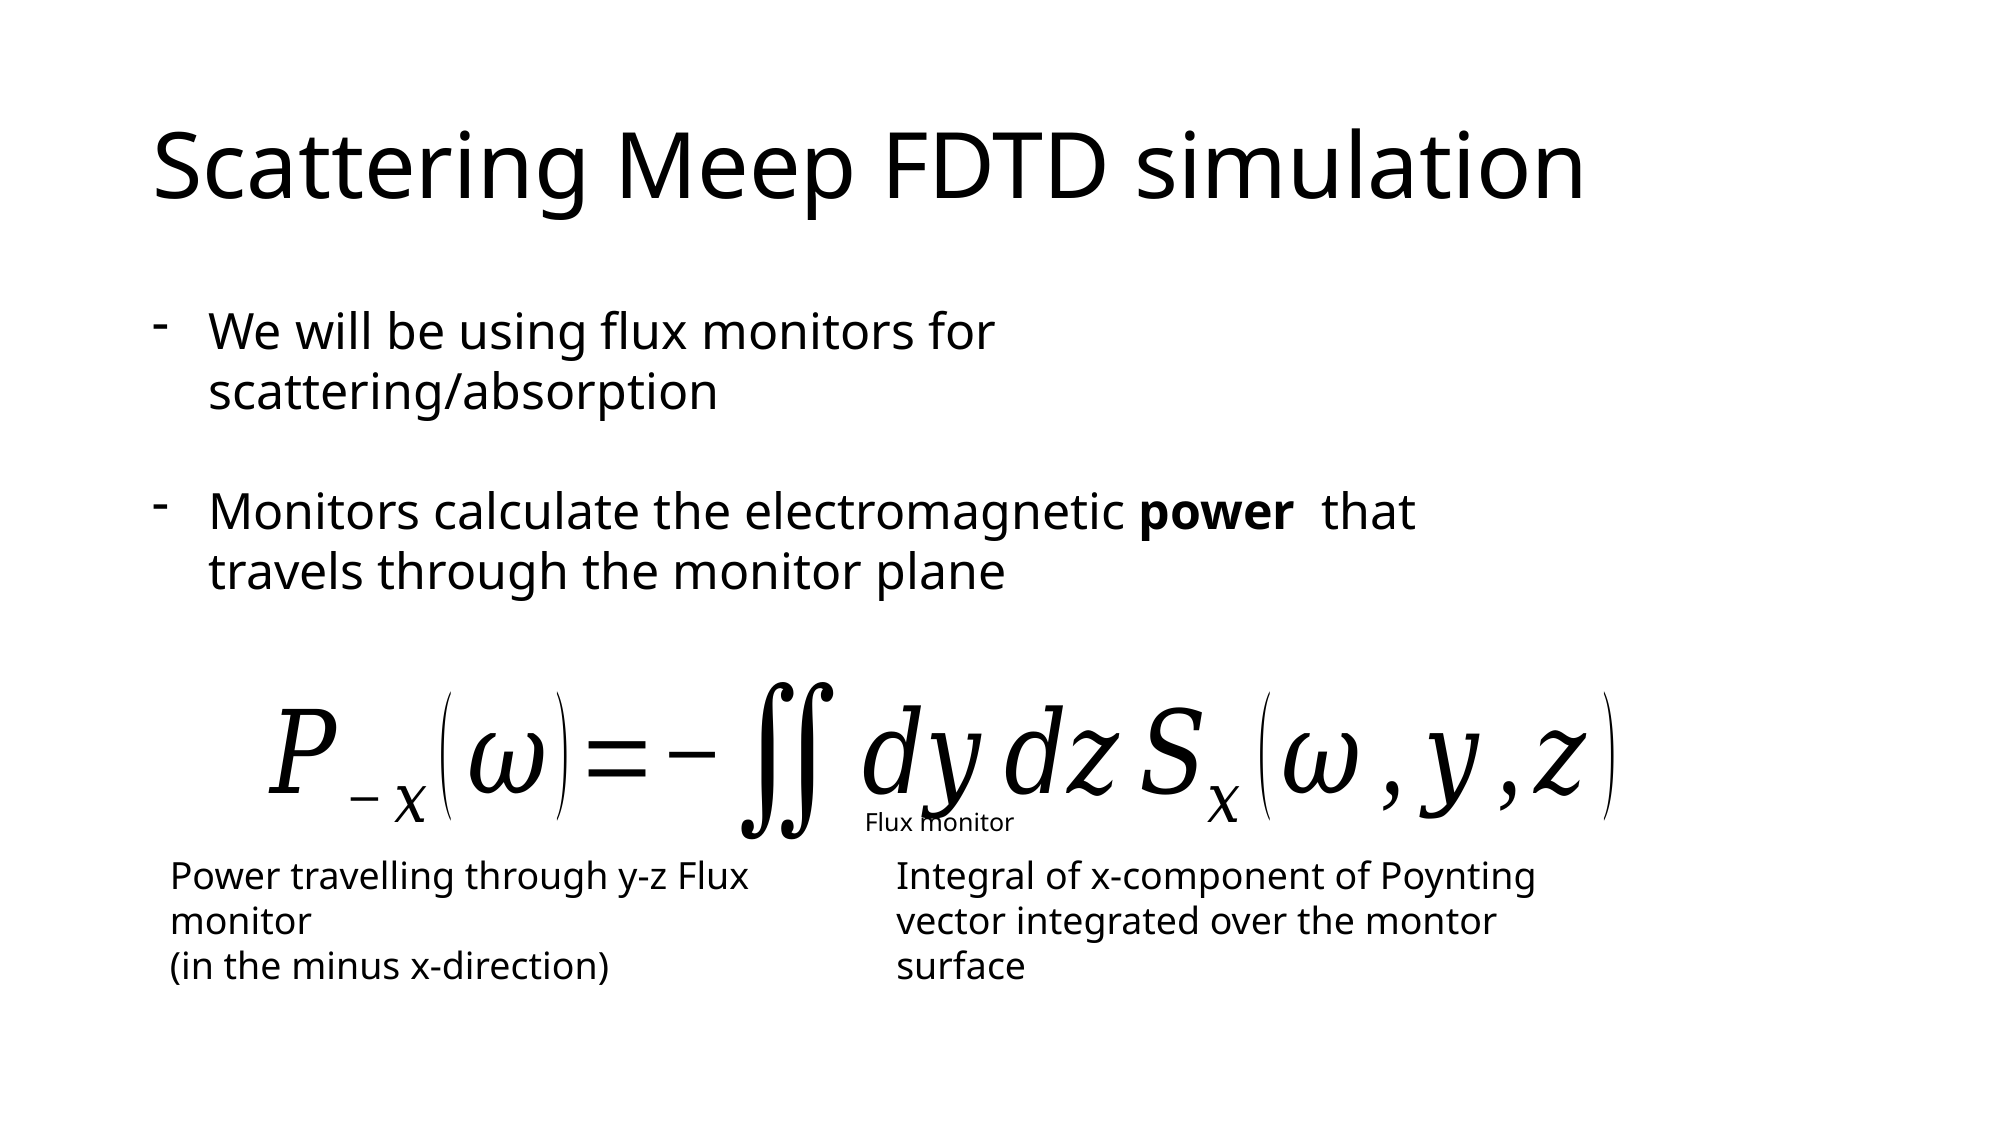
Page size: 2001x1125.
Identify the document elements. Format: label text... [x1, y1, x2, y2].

title Scattering Meep FDTD simulation [137, 59, 1863, 278]
text_box Flux monitor [850, 798, 1033, 844]
text_box Integral of x-component of Poynting vector integrated over the montor surface [881, 844, 1626, 995]
text_box Power travelling through y-z Flux monitor (in the minus x-direction) [154, 844, 849, 995]
